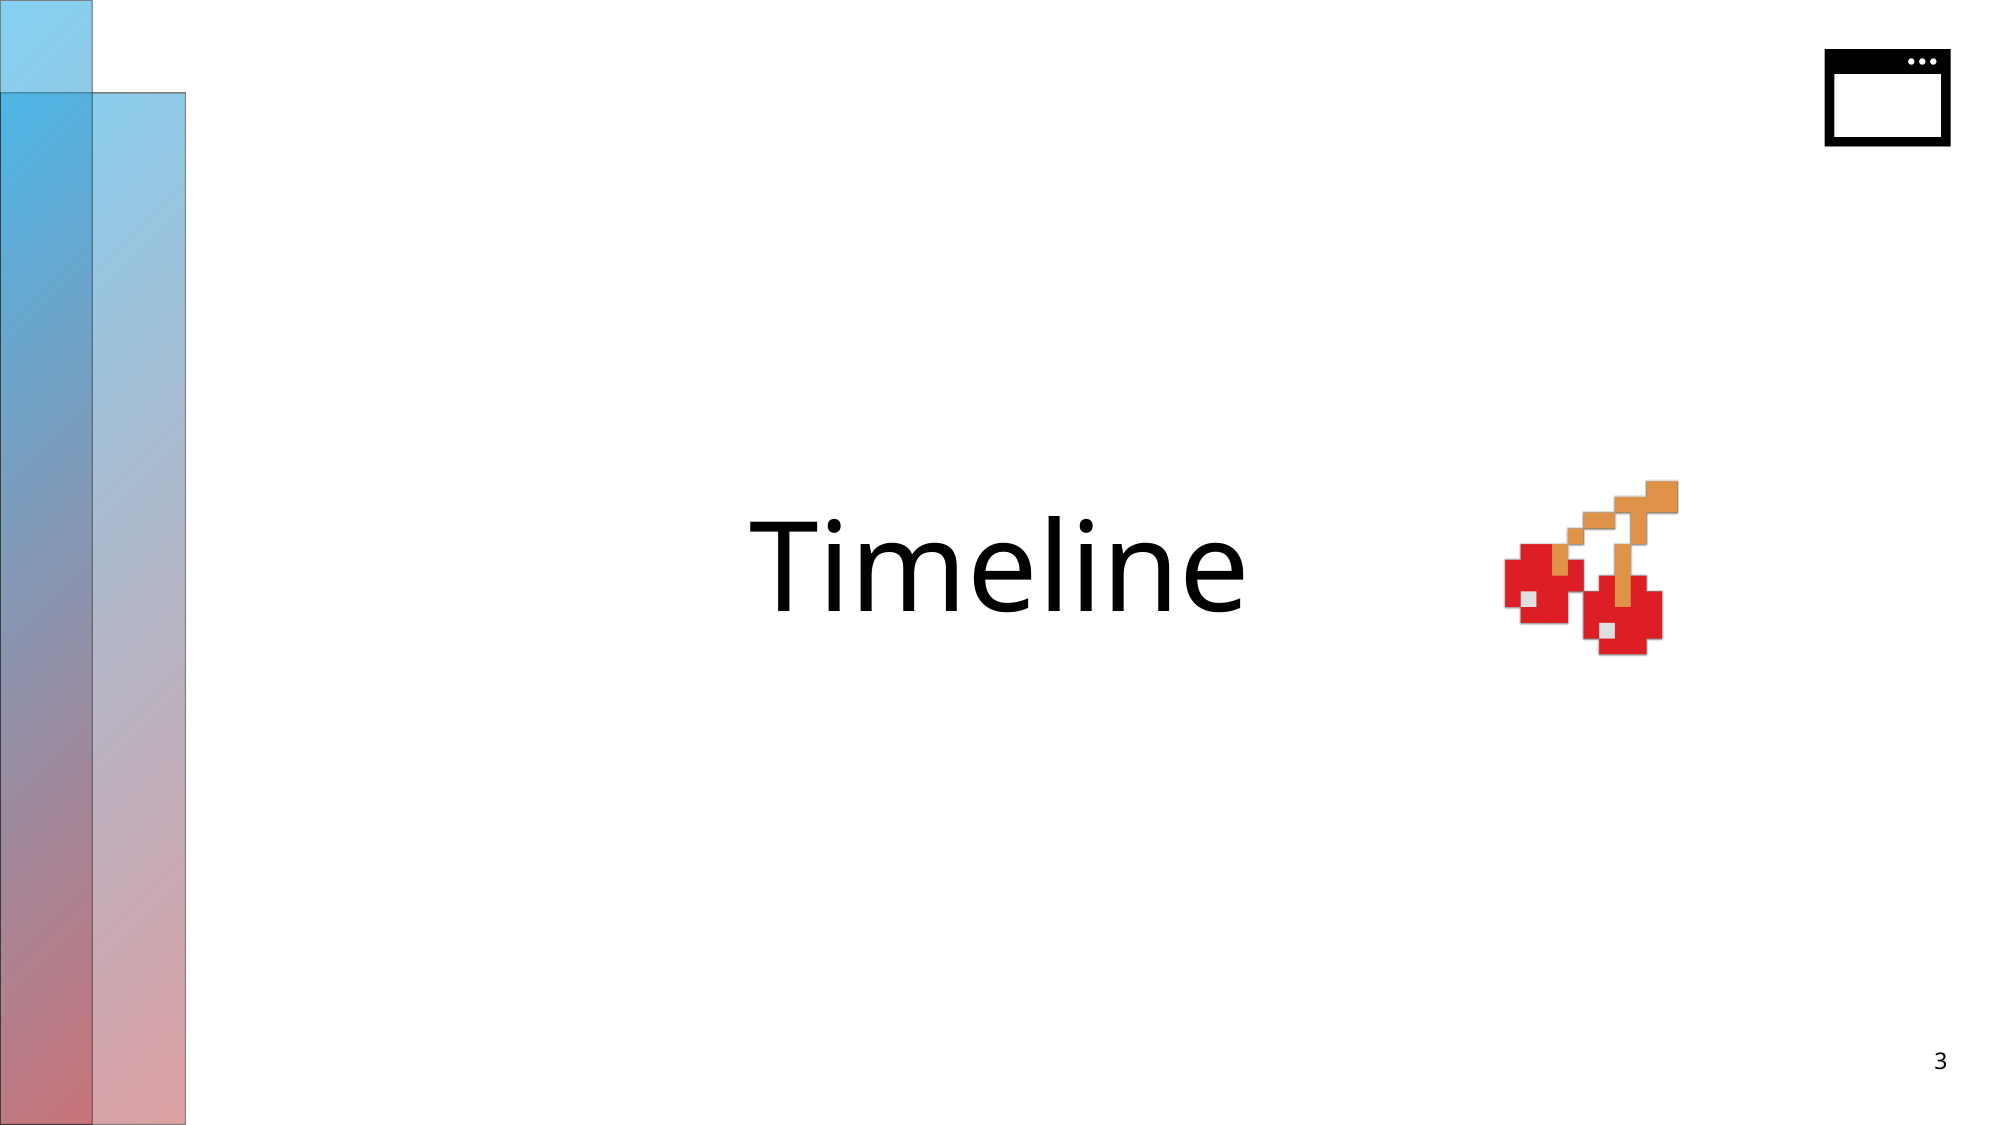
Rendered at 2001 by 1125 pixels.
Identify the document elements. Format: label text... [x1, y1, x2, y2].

picture [1812, 22, 1963, 173]
slide_number 3 [1828, 1032, 1963, 1093]
picture [1503, 479, 1679, 657]
text_box Timeline [734, 479, 1266, 644]
